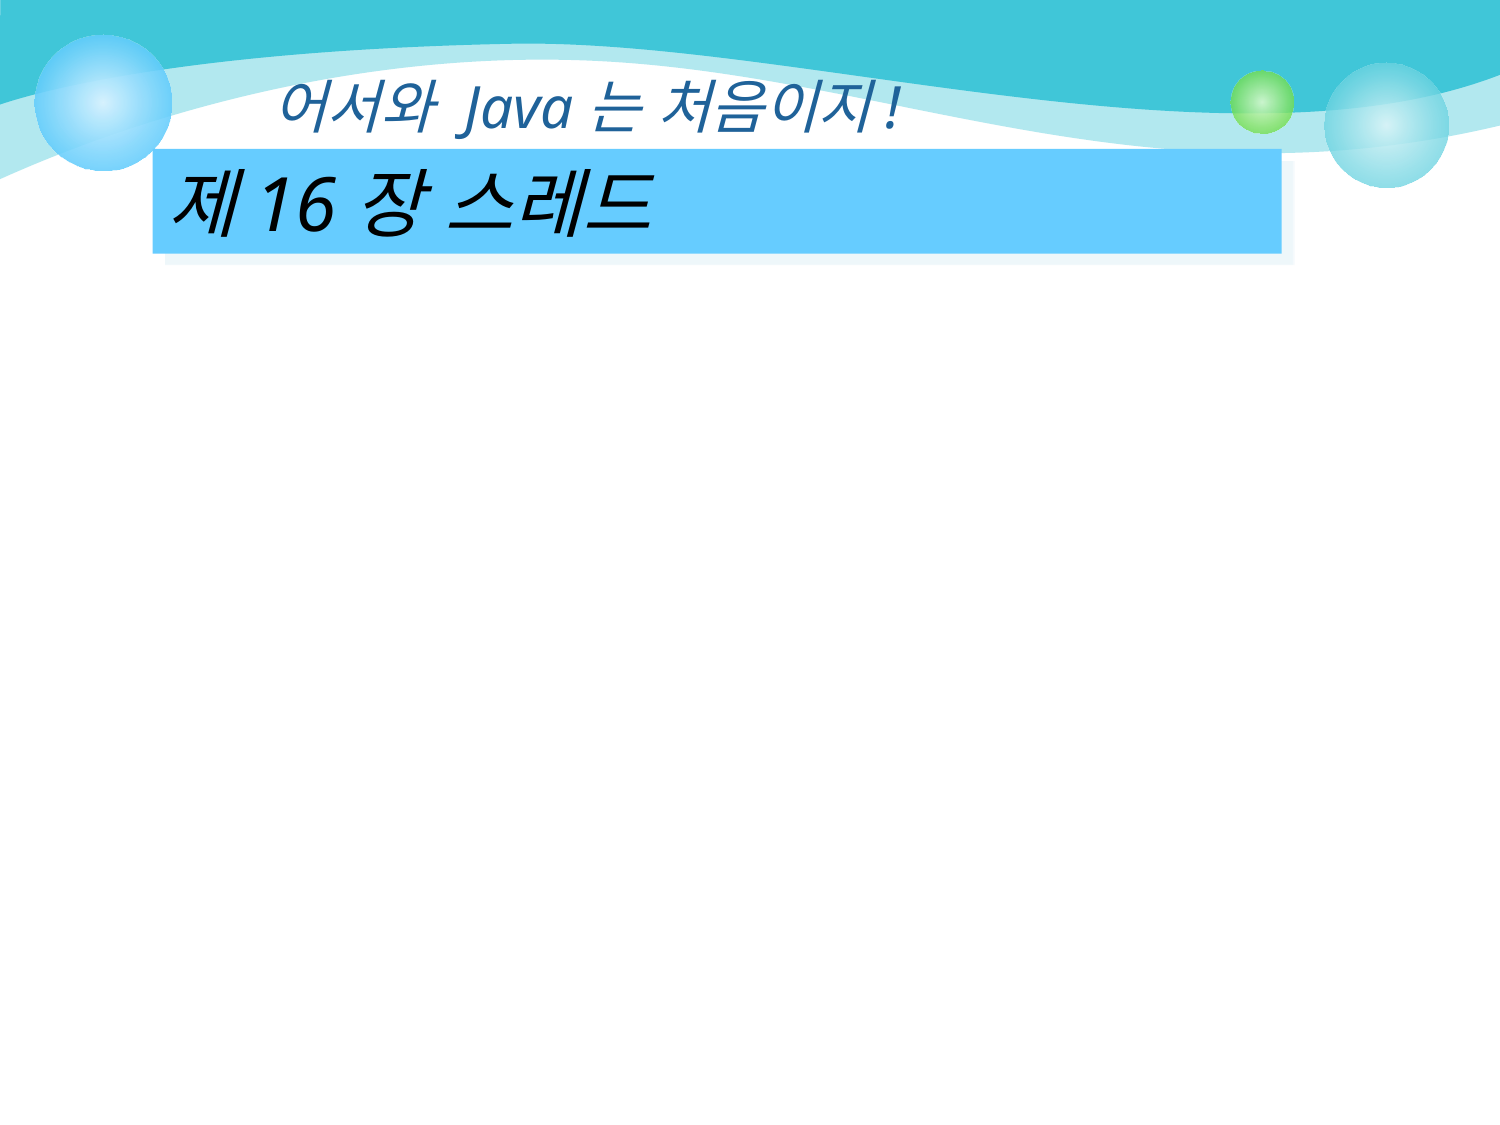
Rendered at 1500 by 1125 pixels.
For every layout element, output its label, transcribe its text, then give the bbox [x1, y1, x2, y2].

text_box 어서와 Java는 처음이지! [258, 63, 916, 148]
text_box 제16장 스레드 [152, 148, 1282, 254]
